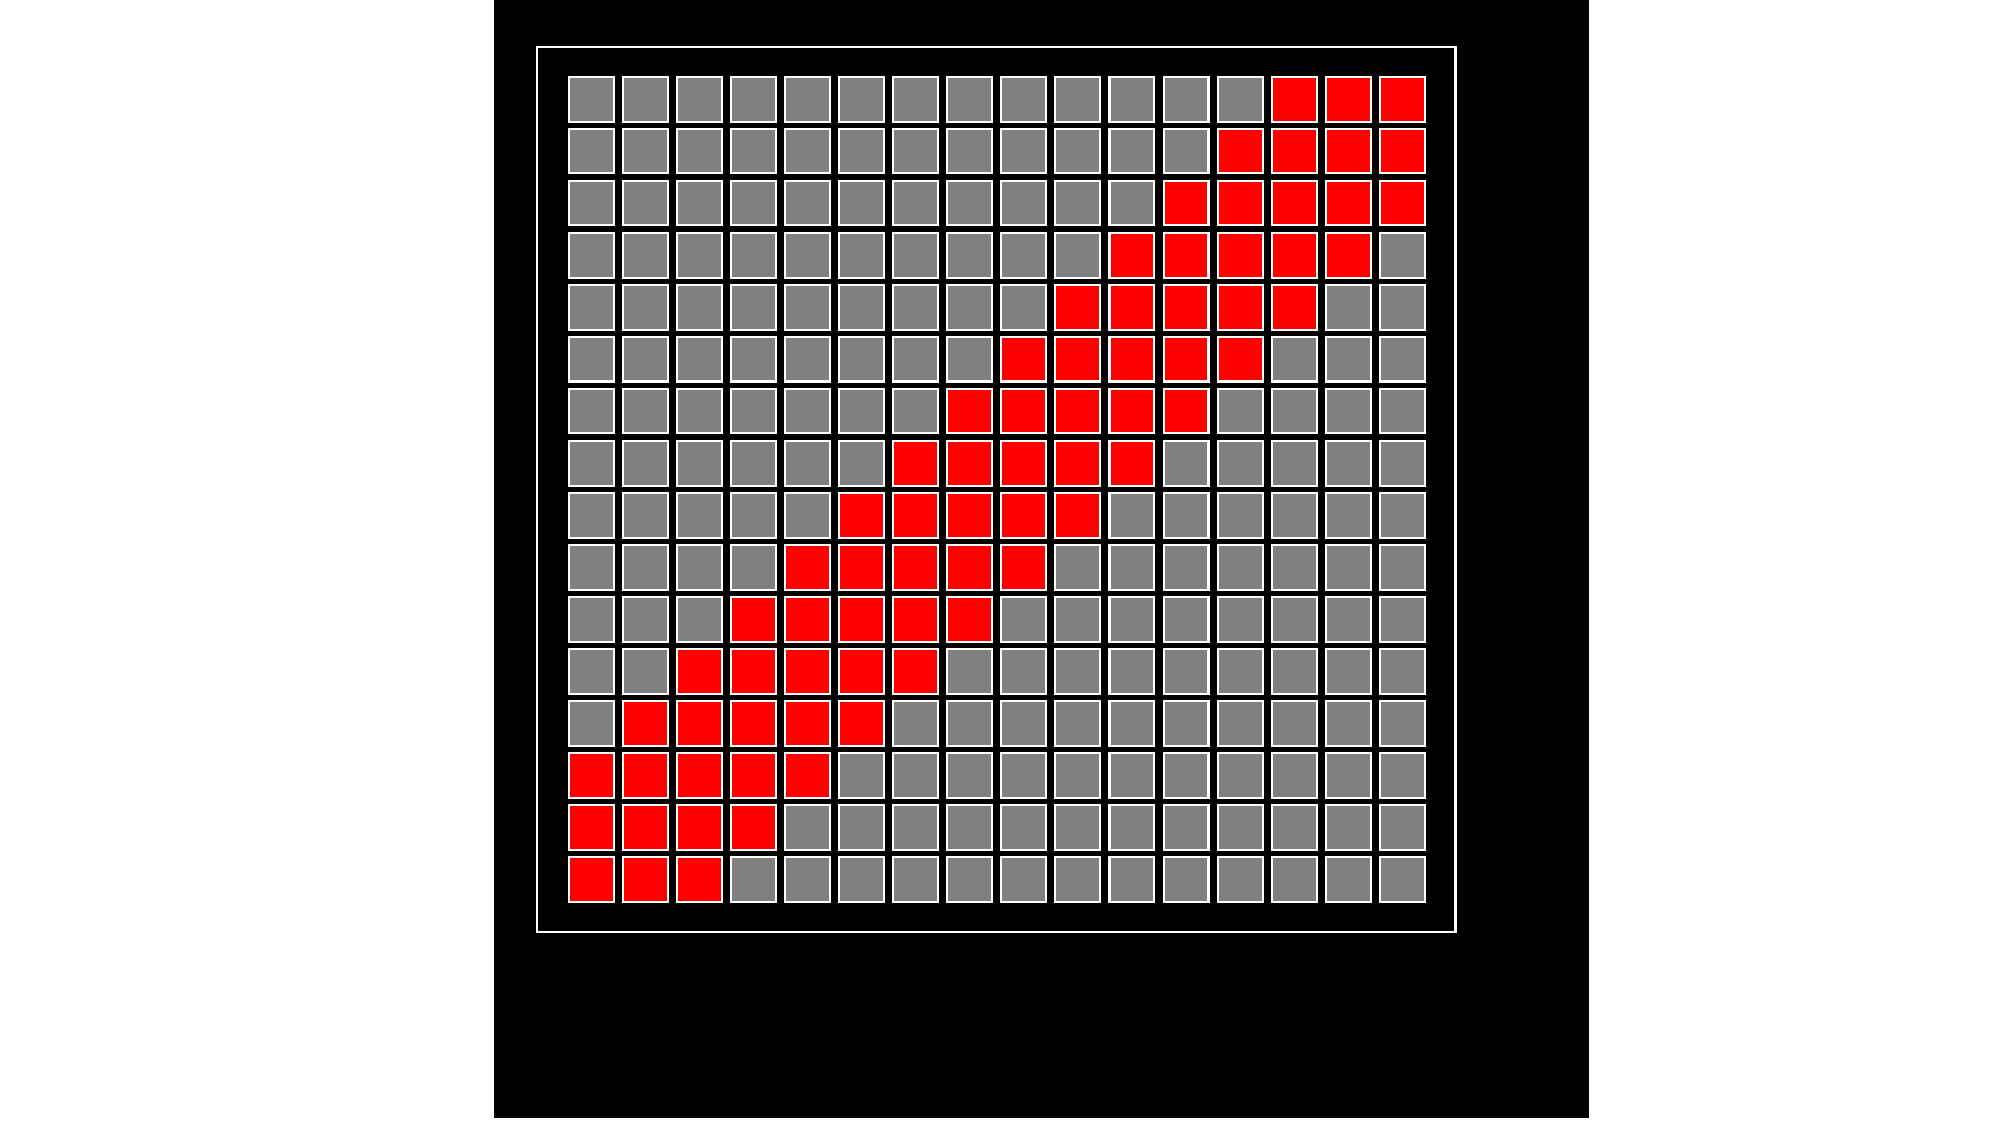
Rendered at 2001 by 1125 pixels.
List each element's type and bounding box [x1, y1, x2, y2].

text_box [494, 0, 1589, 1118]
text_box [536, 46, 1457, 933]
